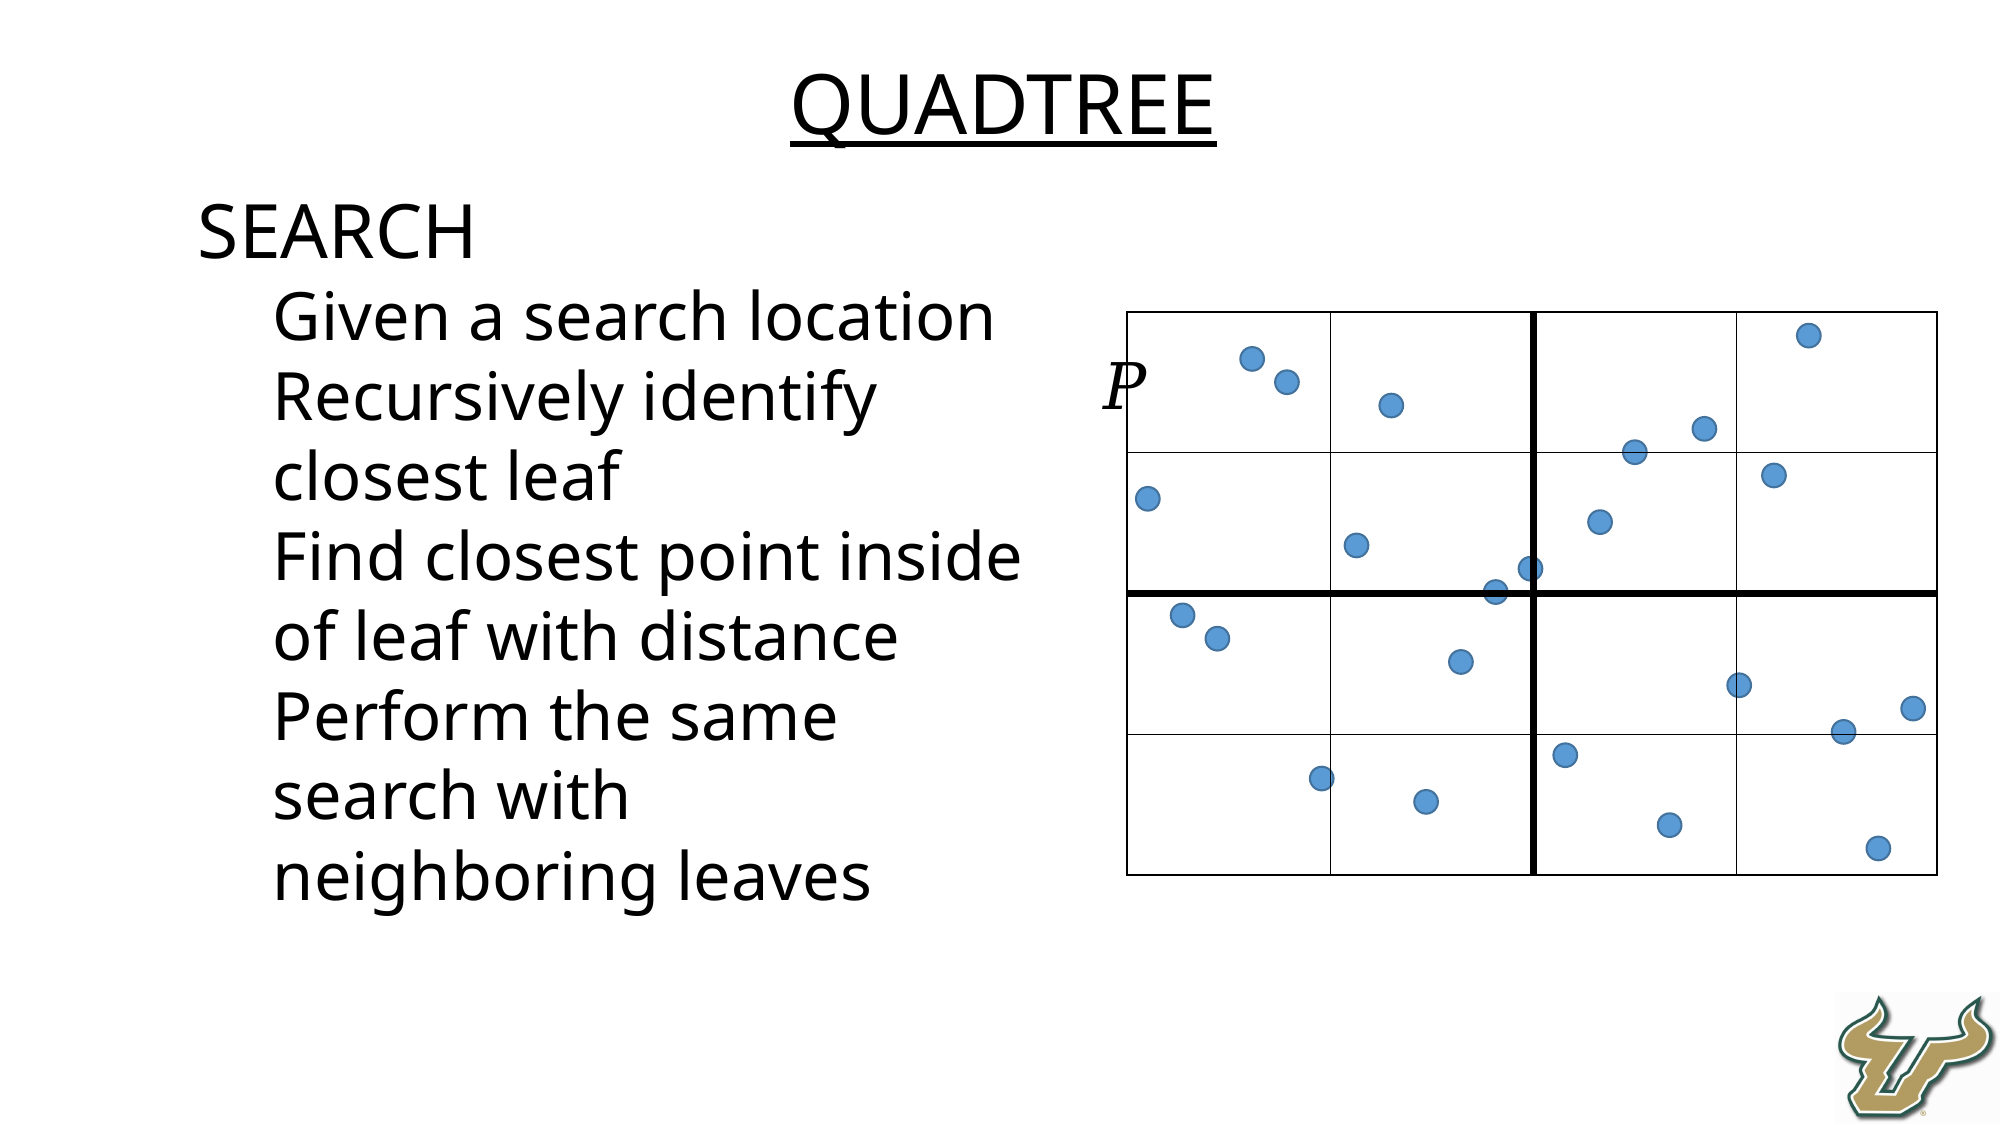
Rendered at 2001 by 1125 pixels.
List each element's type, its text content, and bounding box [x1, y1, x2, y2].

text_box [1099, 312, 1938, 875]
list Quadtree [261, 43, 1739, 172]
picture [1835, 992, 2000, 1124]
